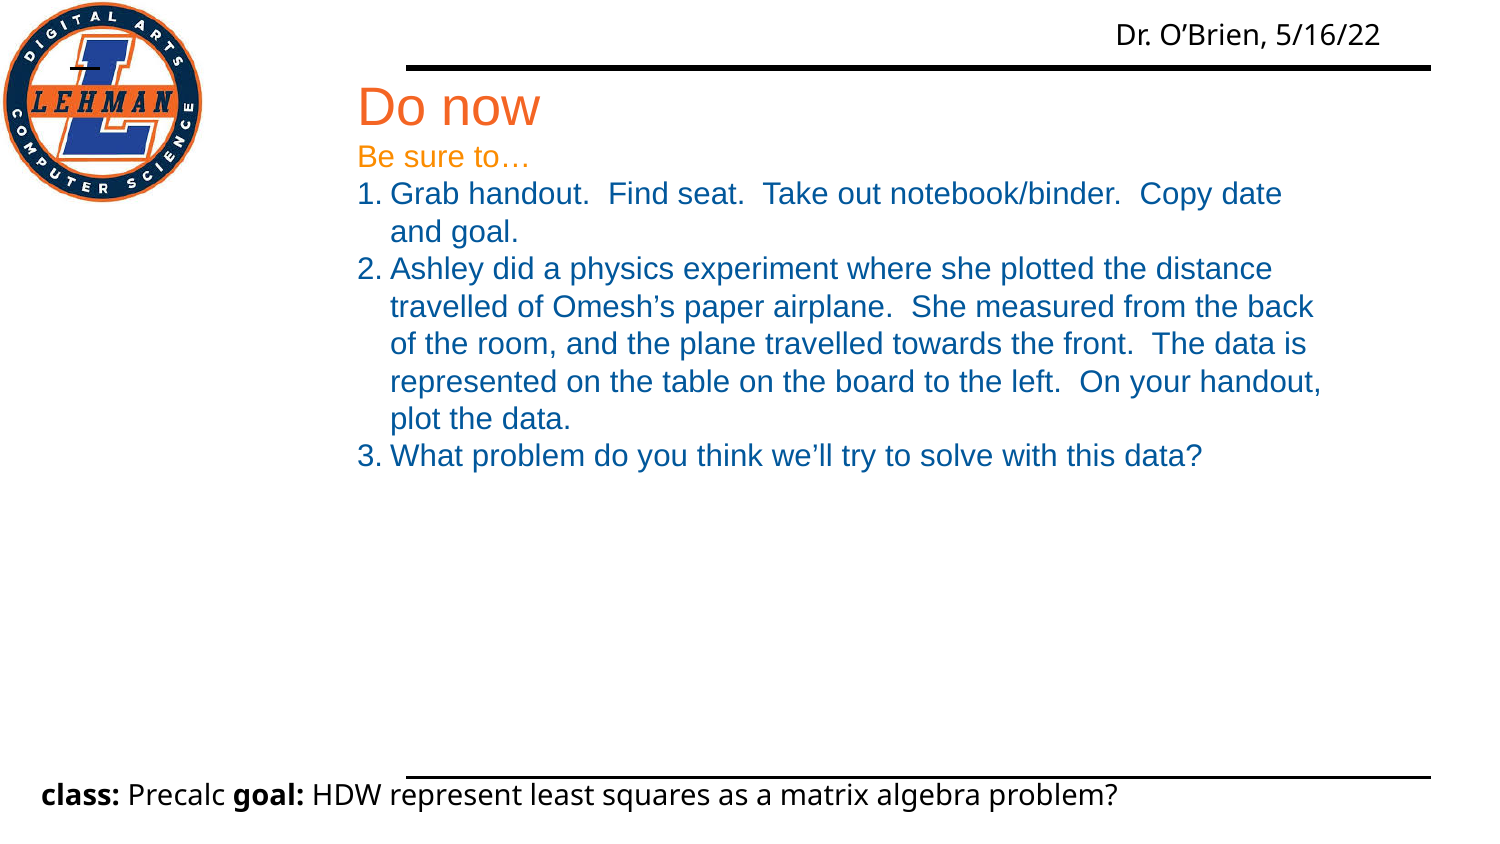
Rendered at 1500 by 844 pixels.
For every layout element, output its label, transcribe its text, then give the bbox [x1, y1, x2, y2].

text_box Do now Be sure to… Grab handout. Find seat. Take out notebook/binder. Copy date and goal. Ashley did a physics experiment where she plotted the distance travelled of Omesh’s paper airplane. She measured from the back of the room, and the plane travelled towards the front. The data is represented on the table on the board to the left. On your handout, plot the data. What problem do you think we’ll try to solve with this data? [357, 71, 1330, 474]
picture [0, 0, 204, 204]
